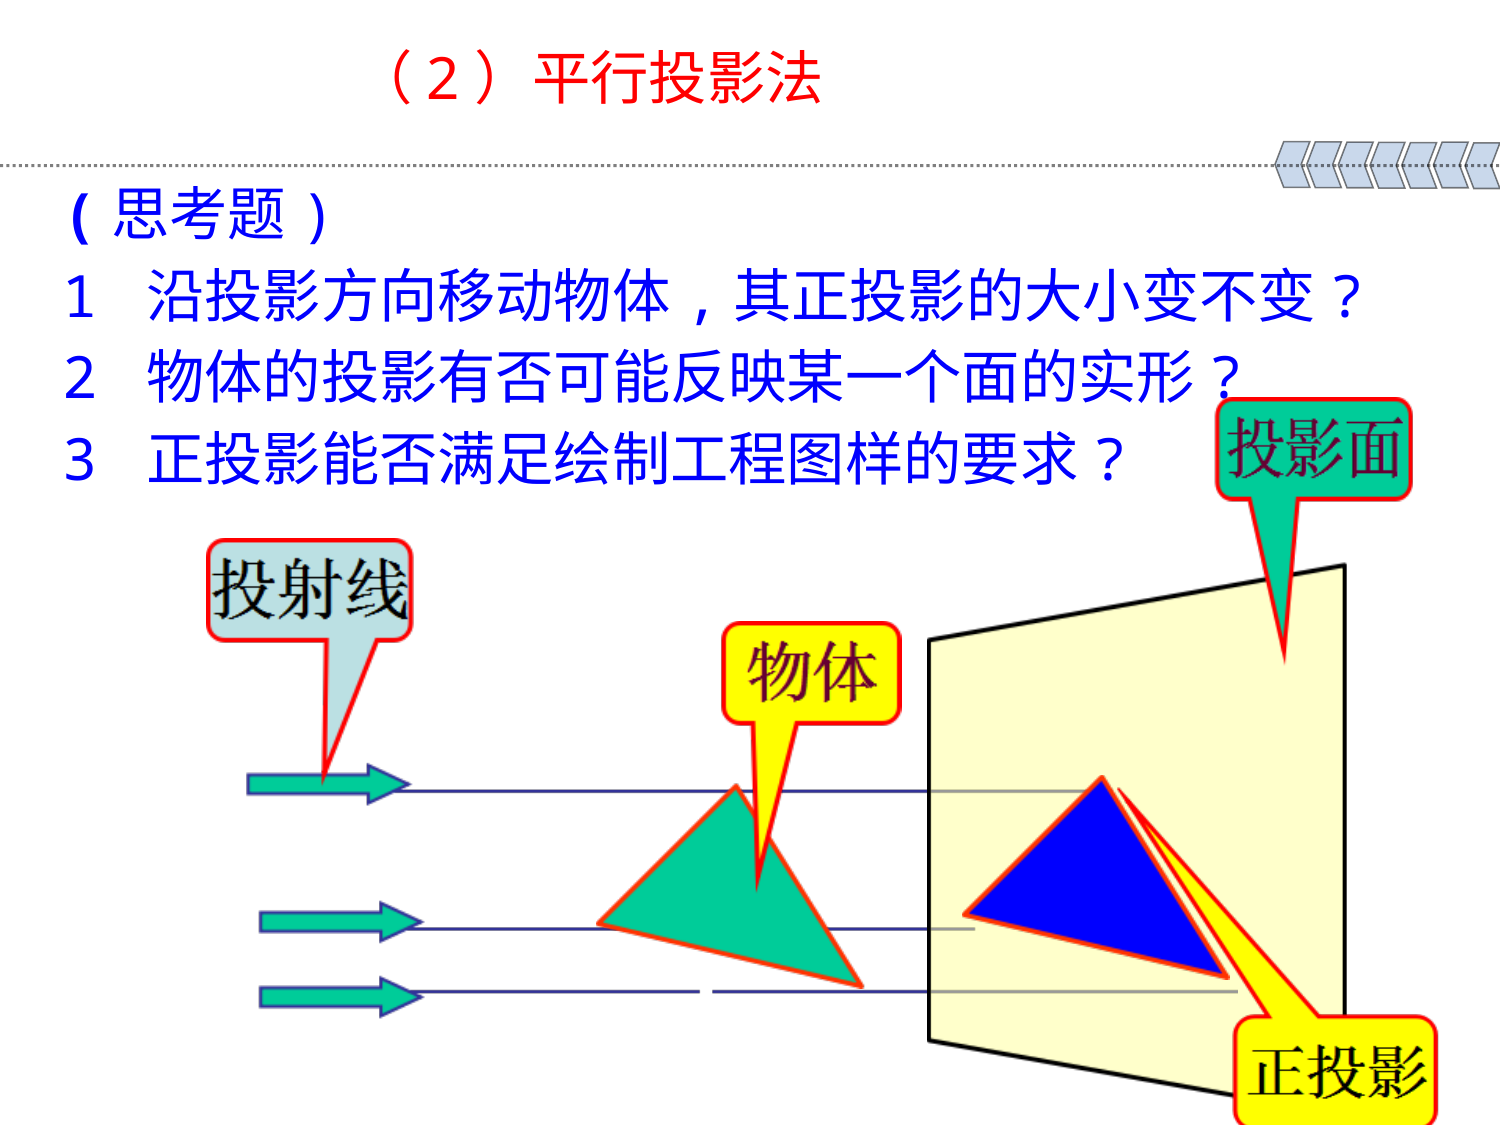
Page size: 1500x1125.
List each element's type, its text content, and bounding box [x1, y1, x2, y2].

text_box （2）平行投影法 [69, 33, 1109, 119]
picture [206, 396, 1444, 1125]
list (思考题) 1 沿投影方向移动物体,其正投影的大小变不变? 2 物体的投影有否可能反映某一个面的实形? 3 正投影能否满足绘制工程图样的要求? [47, 169, 1372, 1011]
